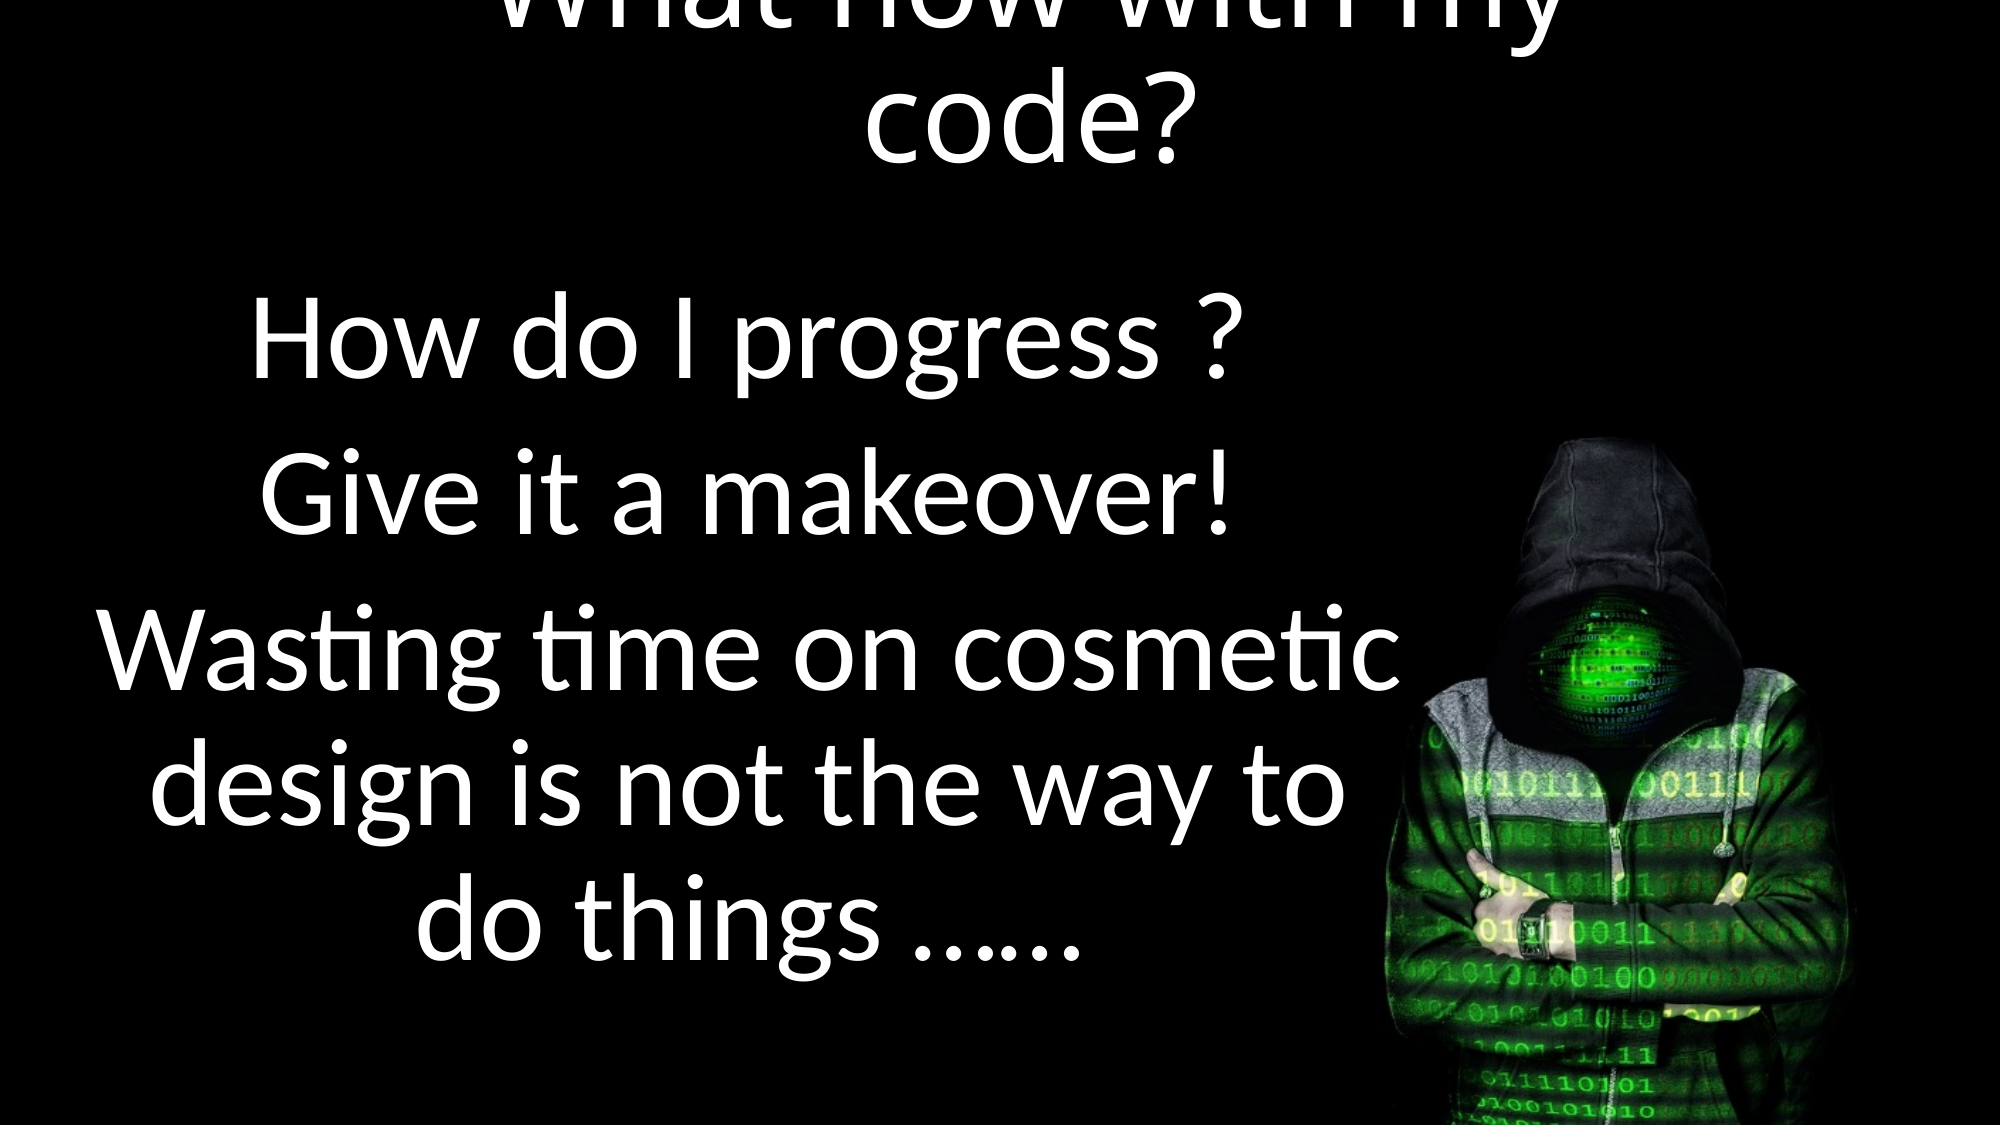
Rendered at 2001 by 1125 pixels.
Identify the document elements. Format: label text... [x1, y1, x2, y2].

picture [1124, 376, 2000, 1125]
title What now with my code? [290, 23, 1771, 198]
subtitle How do I progress ? Give it a makeover! Wasting time on cosmetic design is not the way to do things …… [77, 263, 1421, 1078]
